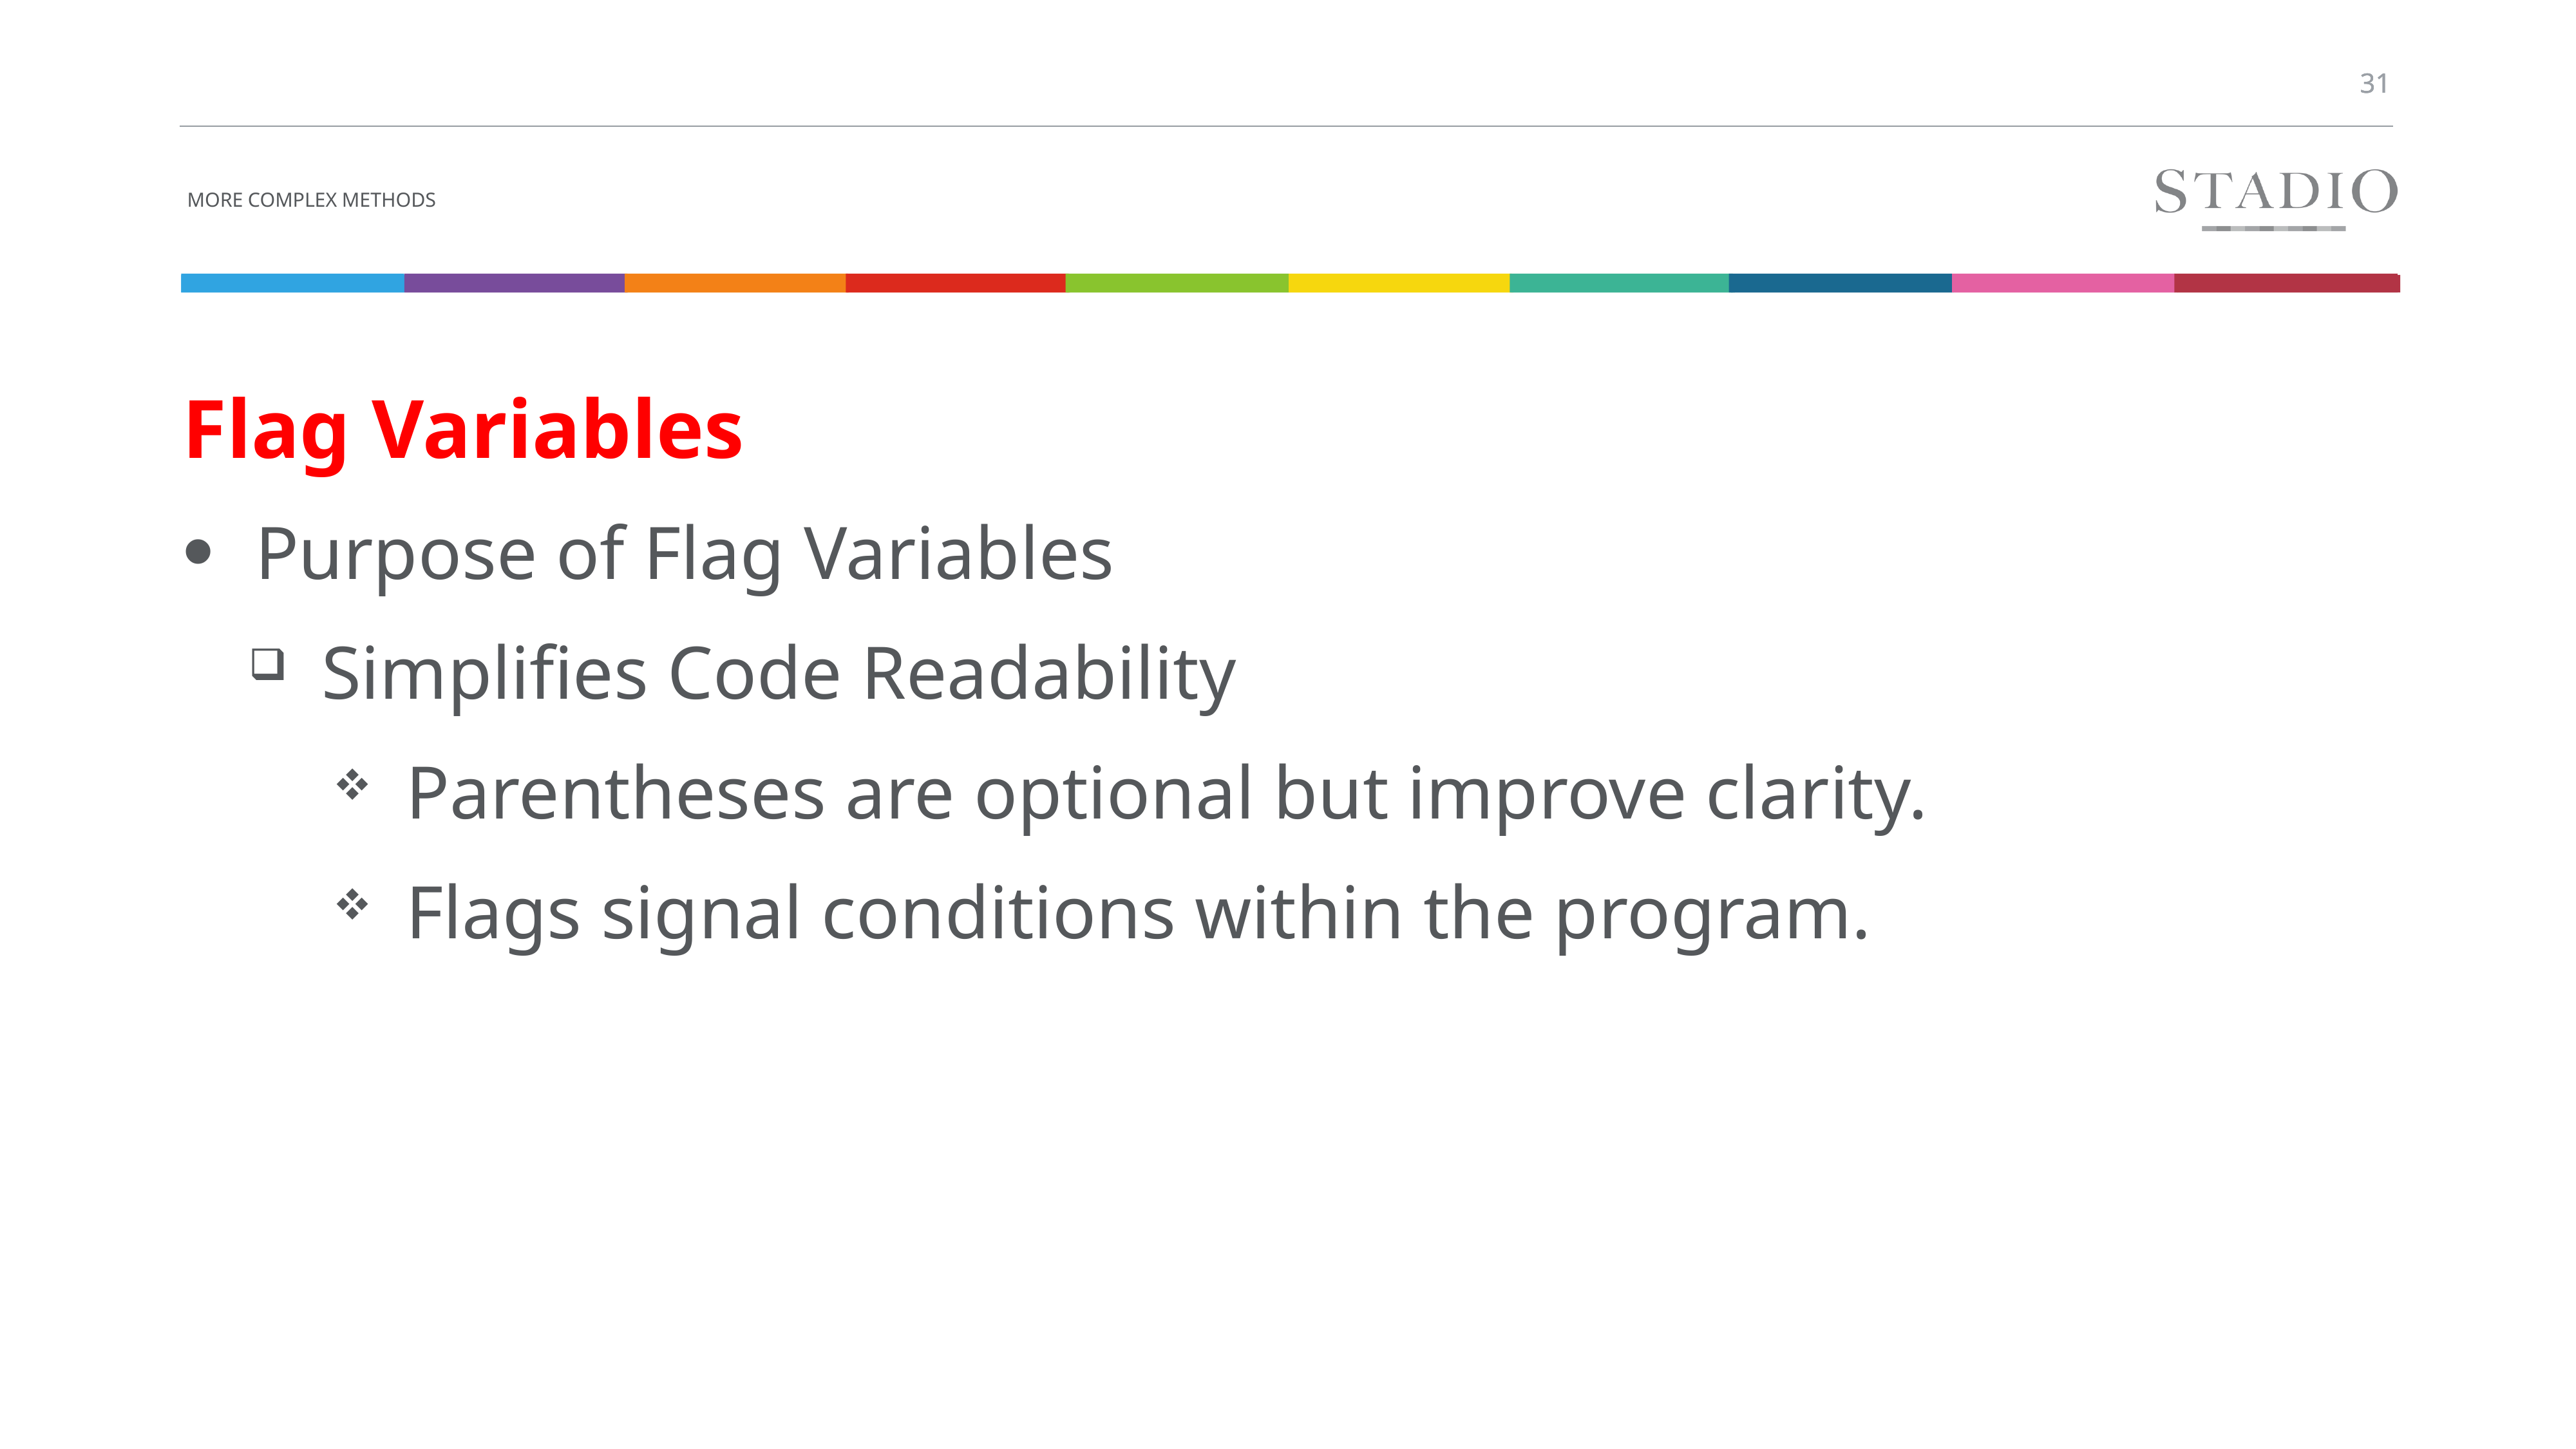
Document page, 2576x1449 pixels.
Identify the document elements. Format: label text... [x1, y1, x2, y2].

text_box [178, 131, 2398, 279]
picture [2112, 126, 2441, 274]
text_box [181, 273, 2398, 293]
list Flag Variables Purpose of Flag Variables Simplifies Code Readability Parentheses are optional but improve clarity. Flags signal conditions within the program. [182, 367, 2402, 1370]
title More complex methods [187, 126, 2074, 131]
